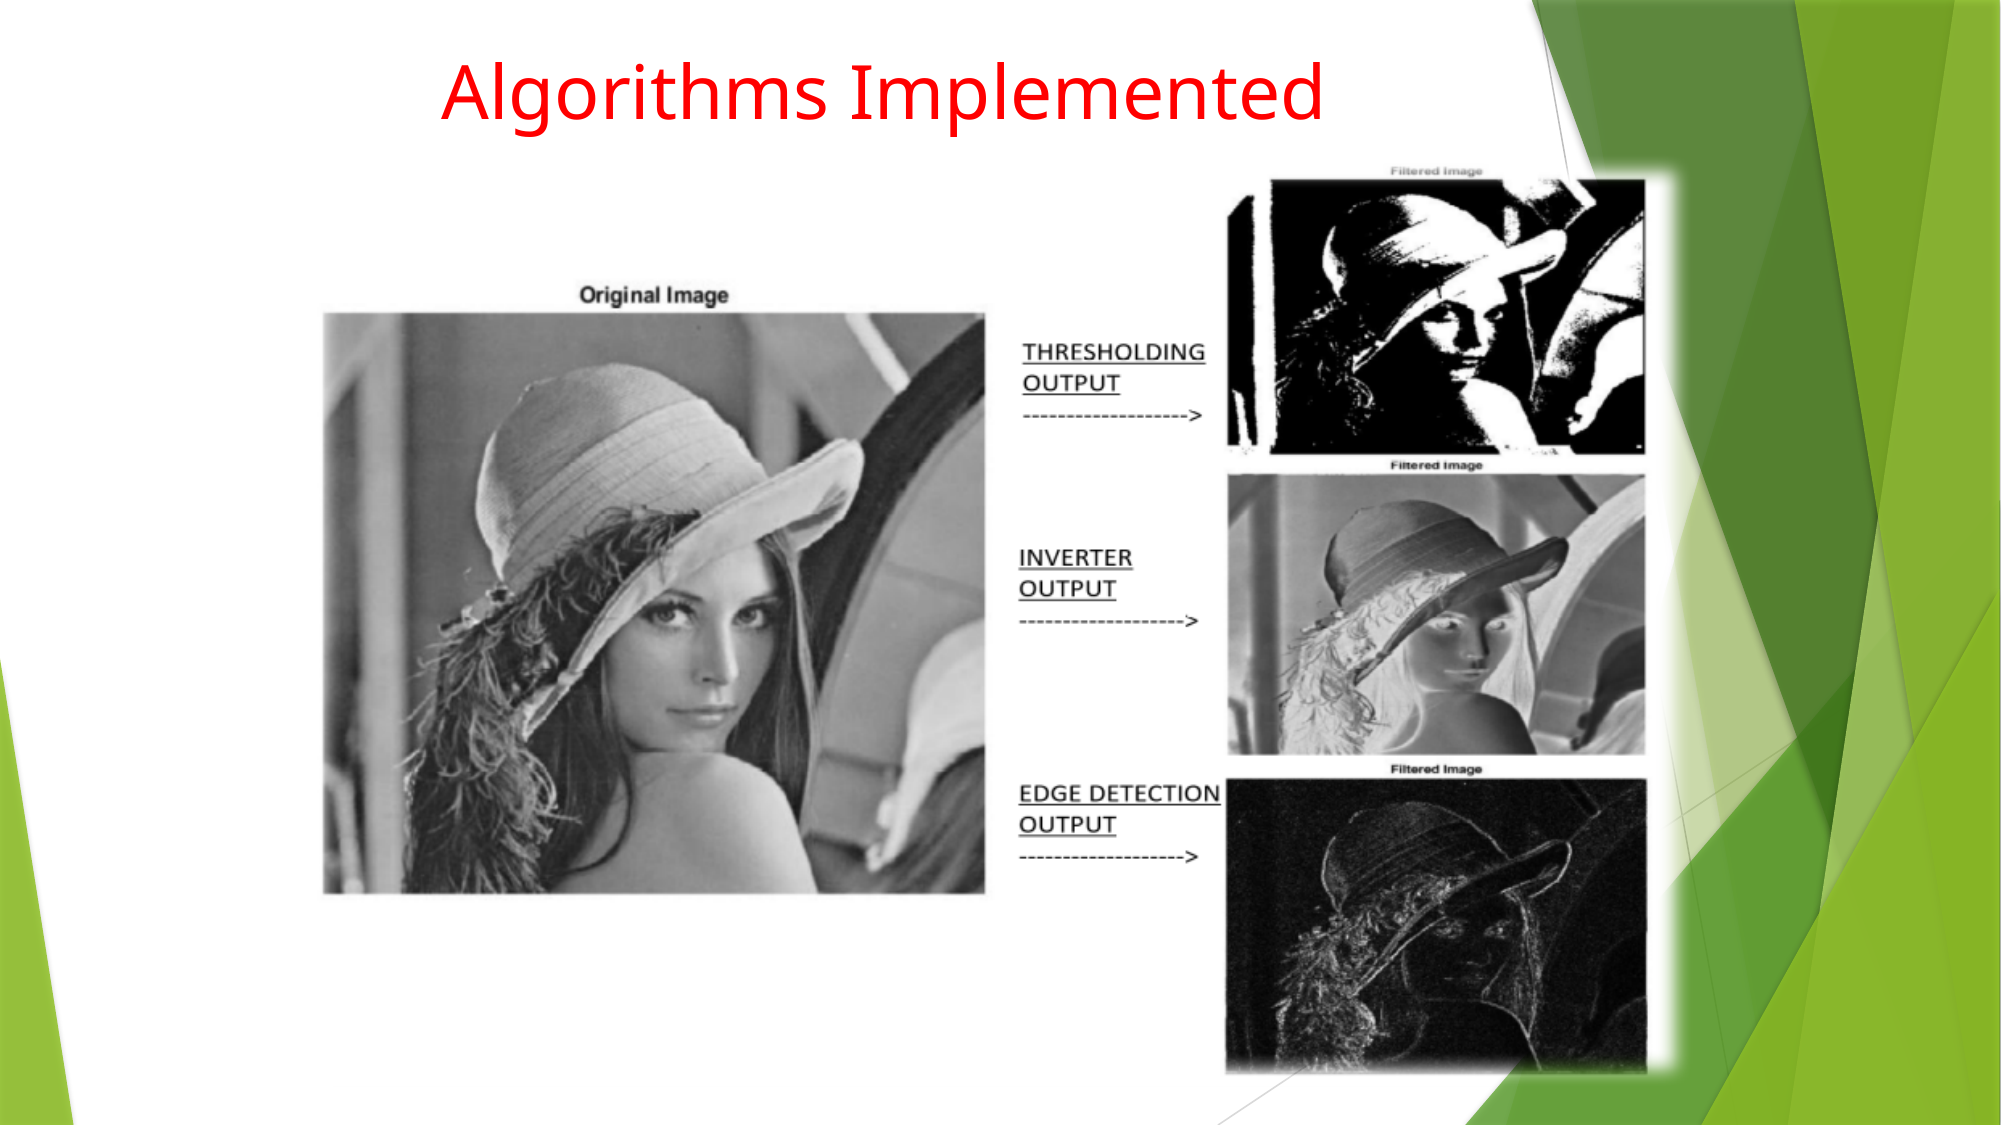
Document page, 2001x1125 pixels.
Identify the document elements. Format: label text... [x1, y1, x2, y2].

picture [307, 154, 1693, 1089]
title Algorithms Implemented [426, 36, 1477, 153]
